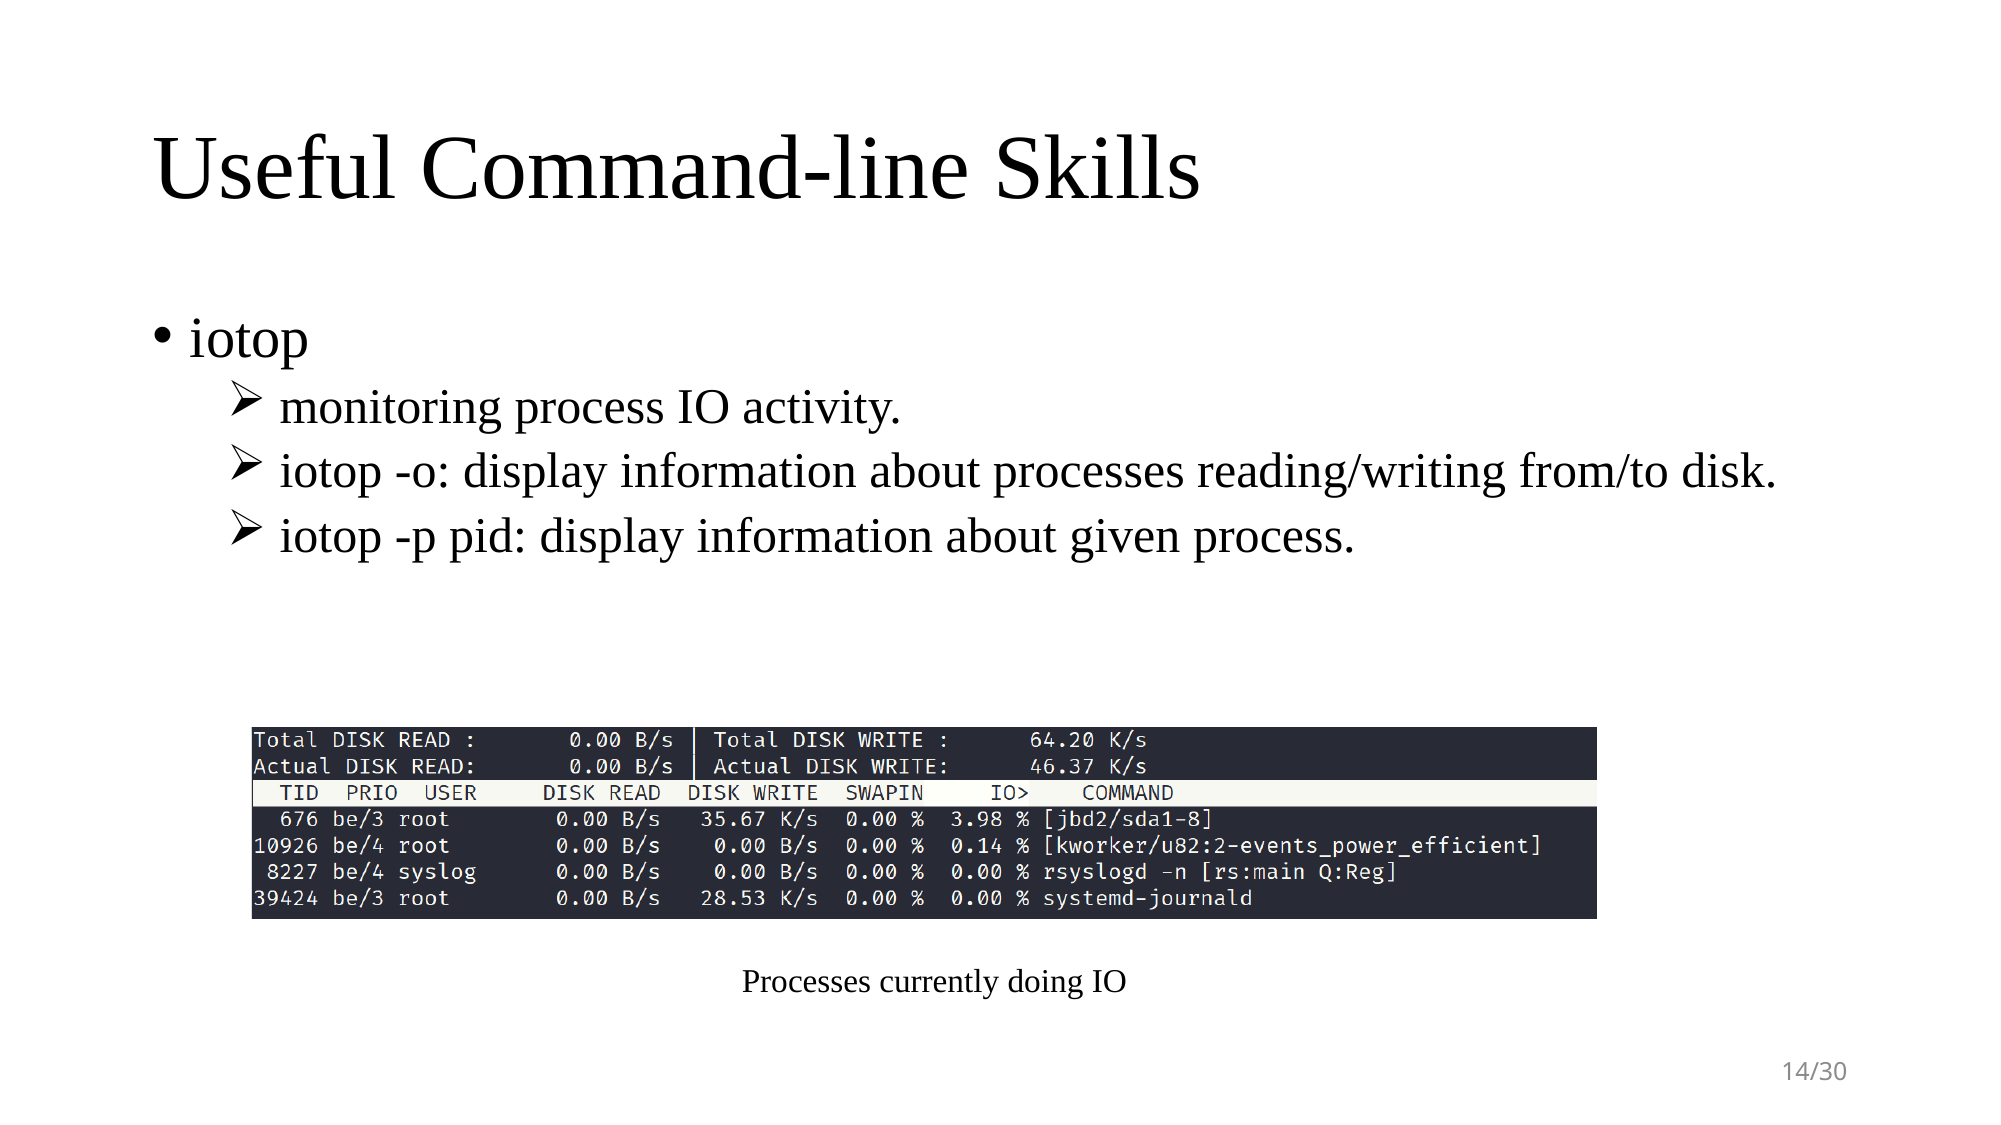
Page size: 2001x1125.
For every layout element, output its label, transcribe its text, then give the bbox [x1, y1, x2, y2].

title Useful Command-line Skills [137, 59, 1863, 278]
text_box Processes currently doing IO [727, 951, 1273, 1006]
list iotop monitoring process IO activity. iotop -o: display information about processes reading/writing from/to disk. iotop -p pid: display information about given process. [137, 299, 1863, 1014]
slide_number 14/30 [1412, 1042, 1863, 1103]
picture [251, 727, 1597, 919]
